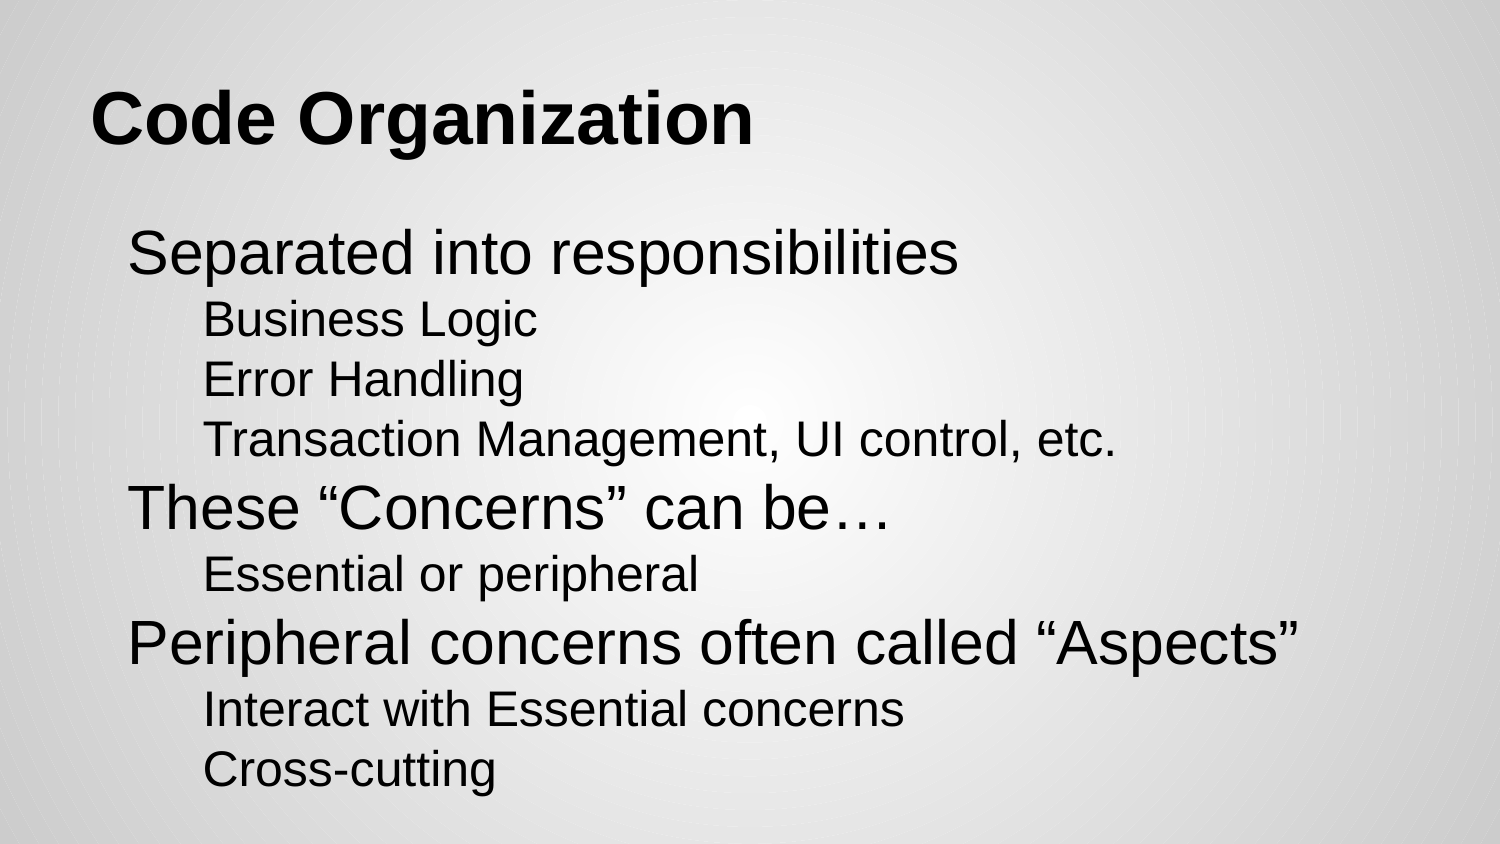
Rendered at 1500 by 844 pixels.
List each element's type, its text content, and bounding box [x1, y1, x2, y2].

list Separated into responsibilities Business Logic Error Handling Transaction Management, UI control, etc. These “Concerns” can be… Essential or peripheral Peripheral concerns often called “Aspects” Interact with Essential concerns Cross-cutting [75, 196, 1425, 808]
title Code Organization [75, 33, 1425, 175]
